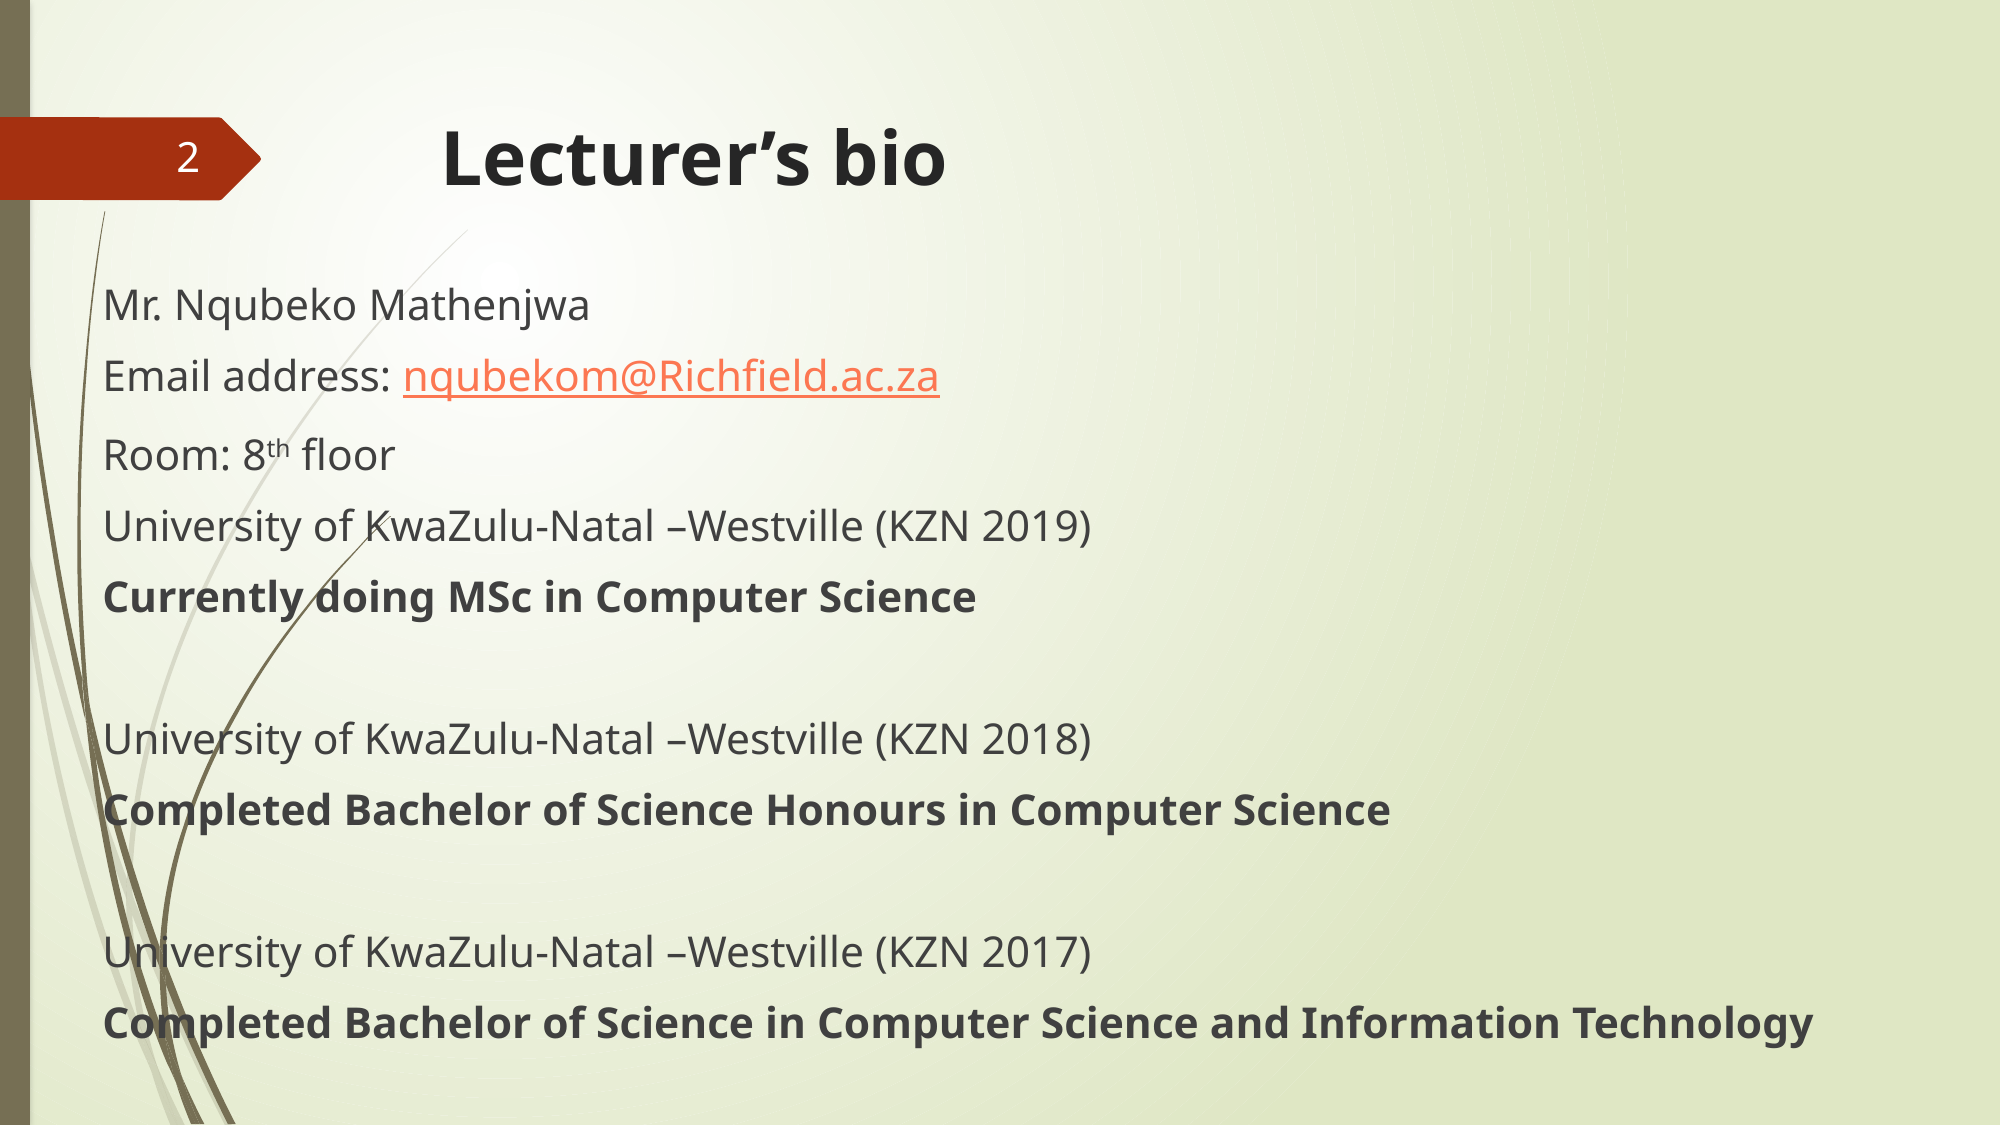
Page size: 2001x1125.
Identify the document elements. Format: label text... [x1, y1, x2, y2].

slide_number 2 [87, 129, 216, 190]
list Mr. Nqubeko Mathenjwa Email address: nqubekom@Richfield.ac.za Room: 8th floor University of KwaZulu-Natal –Westville (KZN 2019) Currently doing MSc in Computer Science University of KwaZulu-Natal –Westville (KZN 2018) Completed Bachelor of Science Honours in Computer Science University of KwaZulu-Natal –Westville (KZN 2017) Completed Bachelor of Science in Computer Science and Information Technology [87, 270, 1888, 1061]
title Lecturer’s bio [425, 102, 1888, 270]
